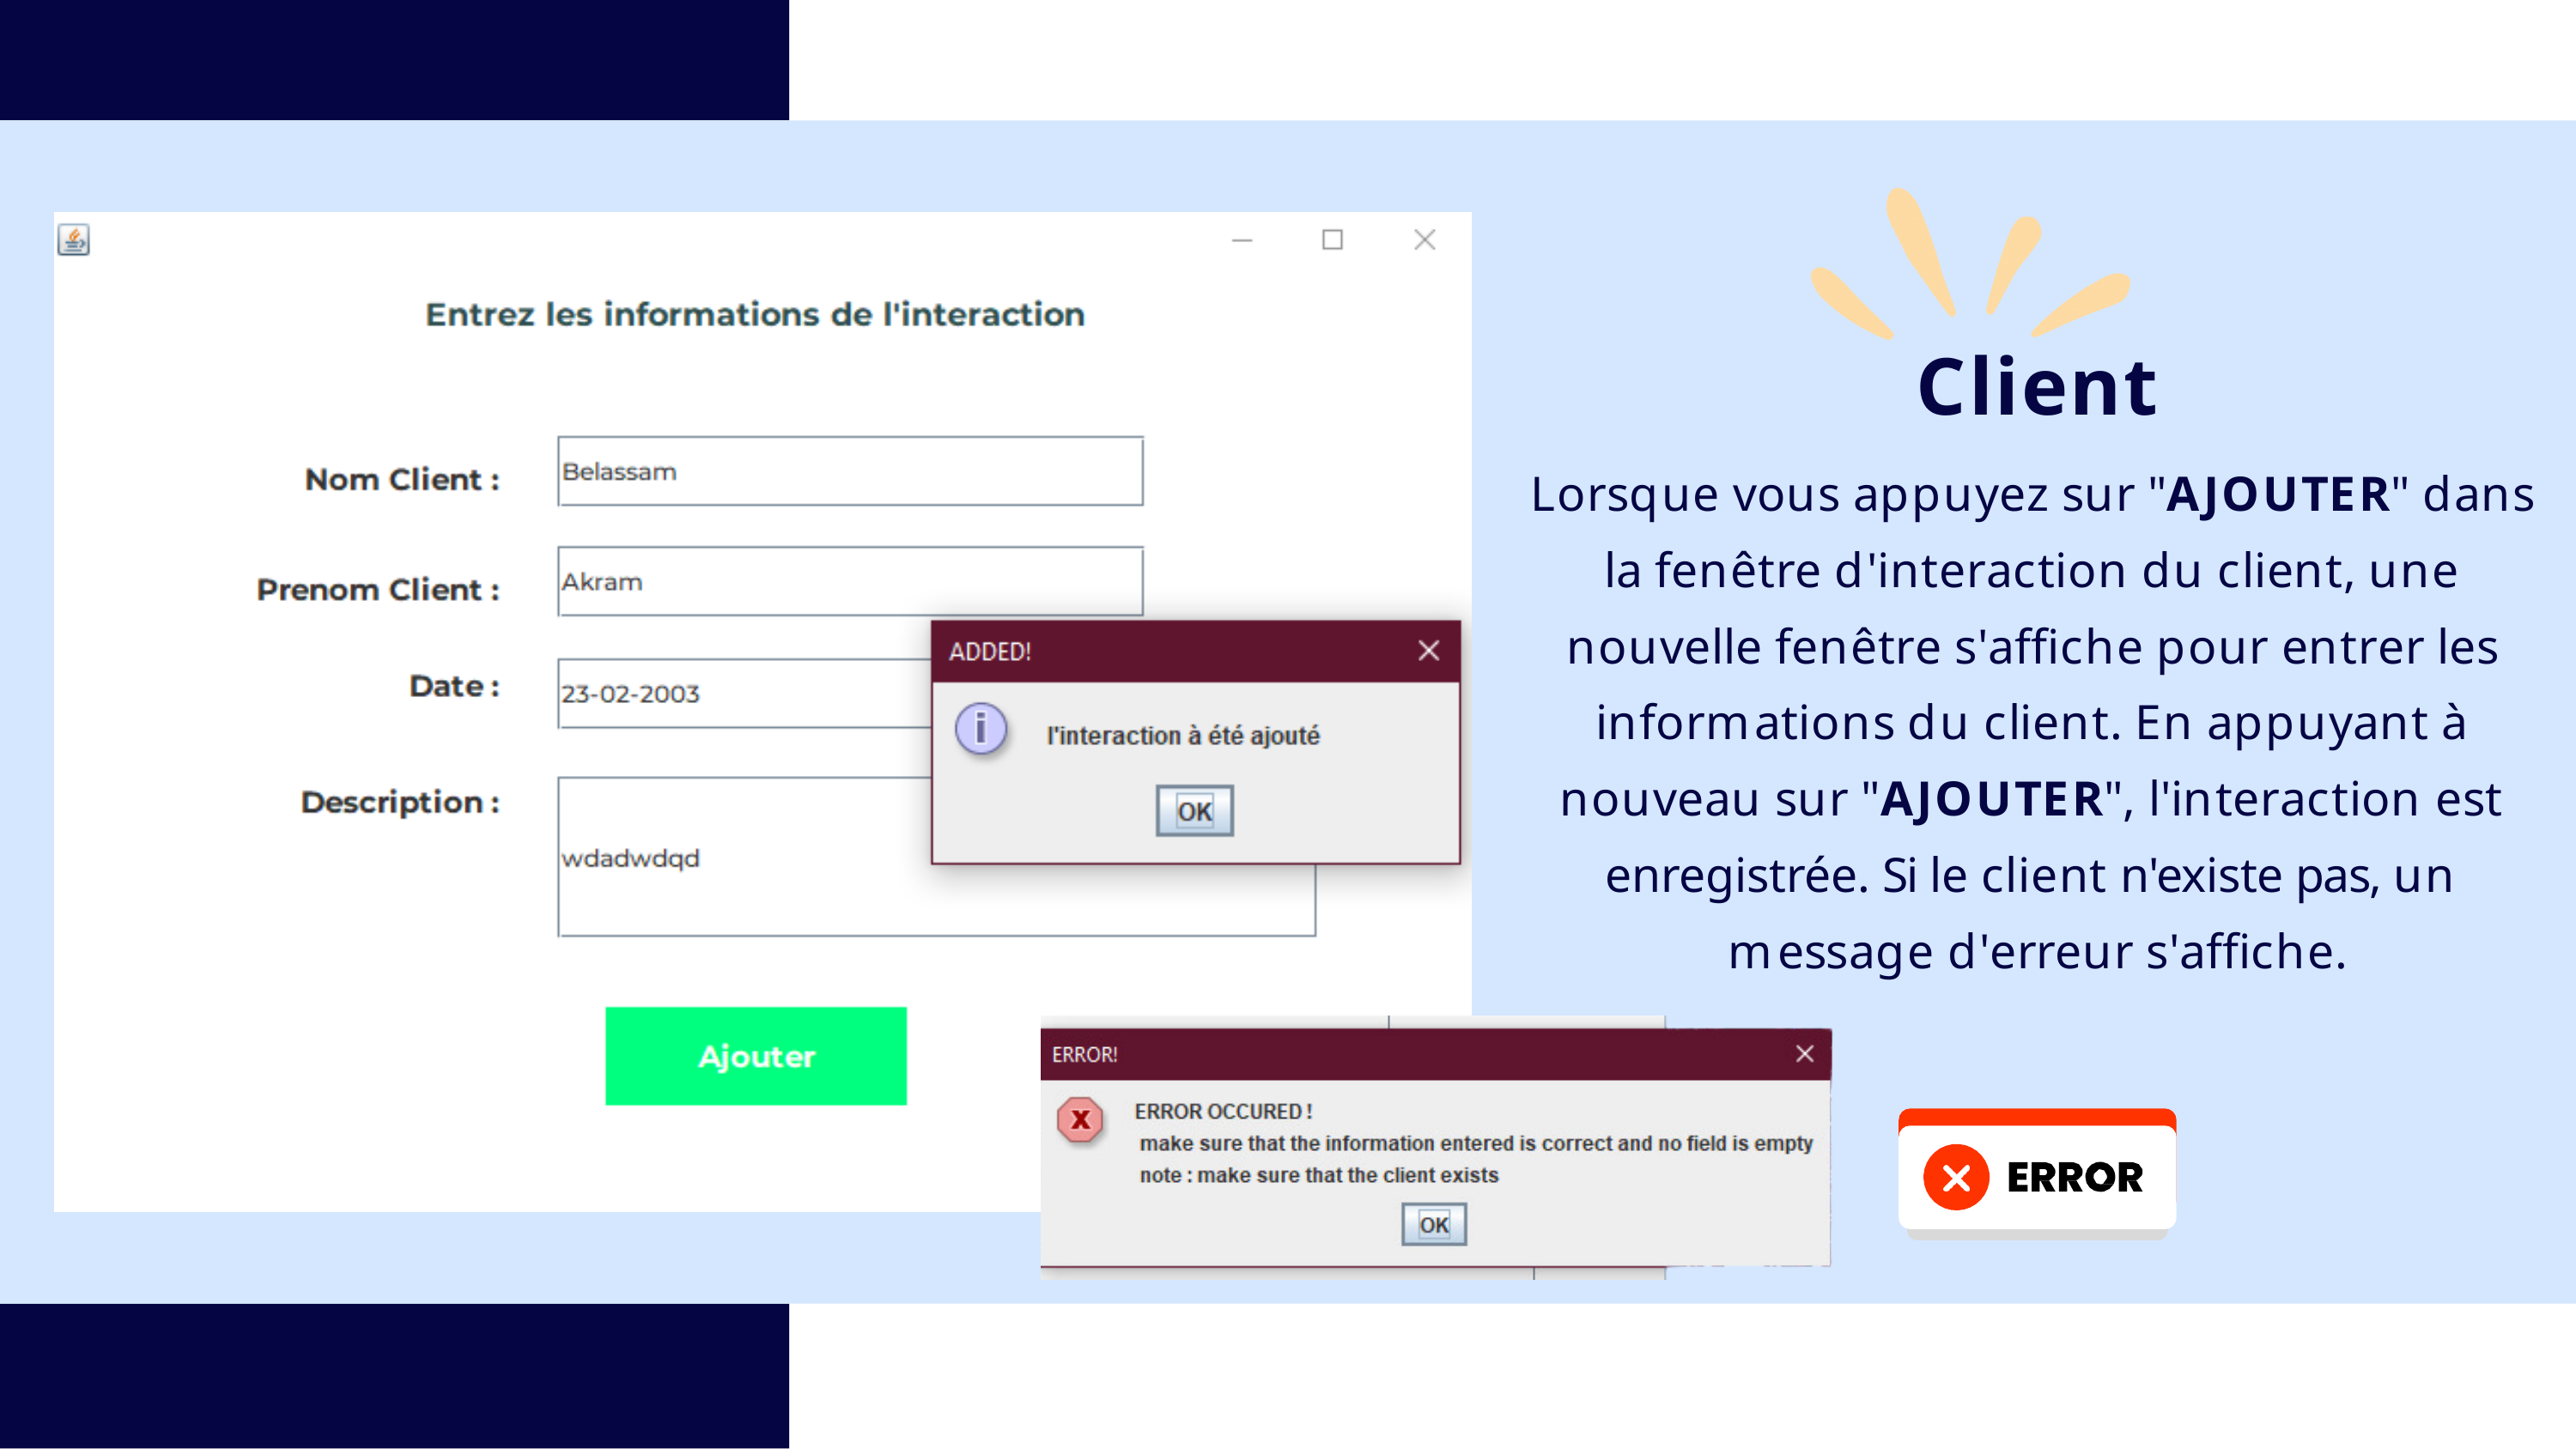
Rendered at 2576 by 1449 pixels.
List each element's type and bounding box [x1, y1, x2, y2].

text_box [0, 0, 2576, 1304]
text_box [0, 1313, 790, 1449]
